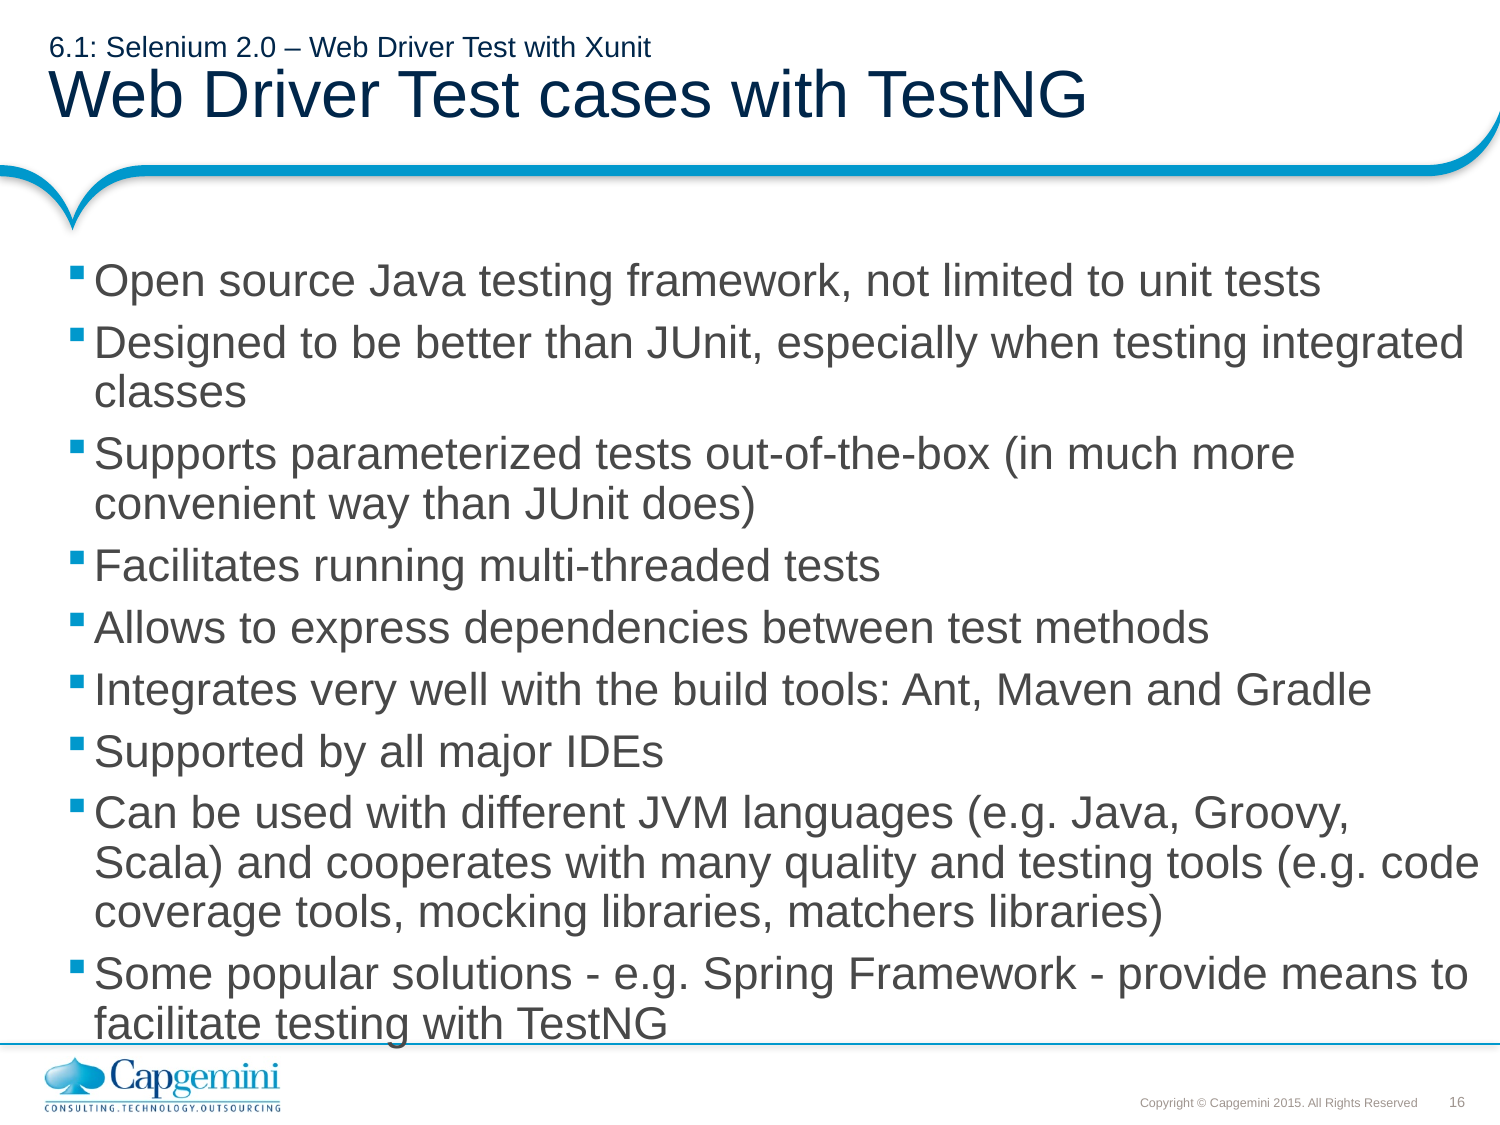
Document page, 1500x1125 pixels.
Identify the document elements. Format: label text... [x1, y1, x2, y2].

picture [44, 1056, 281, 1113]
title 6.1: Selenium 2.0 – Web Driver Test with Xunit Web Driver Test cases with TestNG [0, 0, 1500, 165]
list Open source Java testing framework, not limited to unit tests Designed to be better than JUnit, especially when testing integrated classes Supports parameterized tests out-of-the-box (in much more convenient way than JUnit does) Facilitates running multi-threaded tests Allows to express dependencies between test methods Integrates very well with the build tools: Ant, Maven and Gradle Supported by all major IDEs Can be used with different JVM languages (e.g. Java, Groovy, Scala) and cooperates with many quality and testing tools (e.g. code coverage tools, mocking libraries, matchers libraries) Some popular solutions - e.g. Spring Framework - provide means to facilitate testing with TestNG [48, 245, 1500, 1007]
